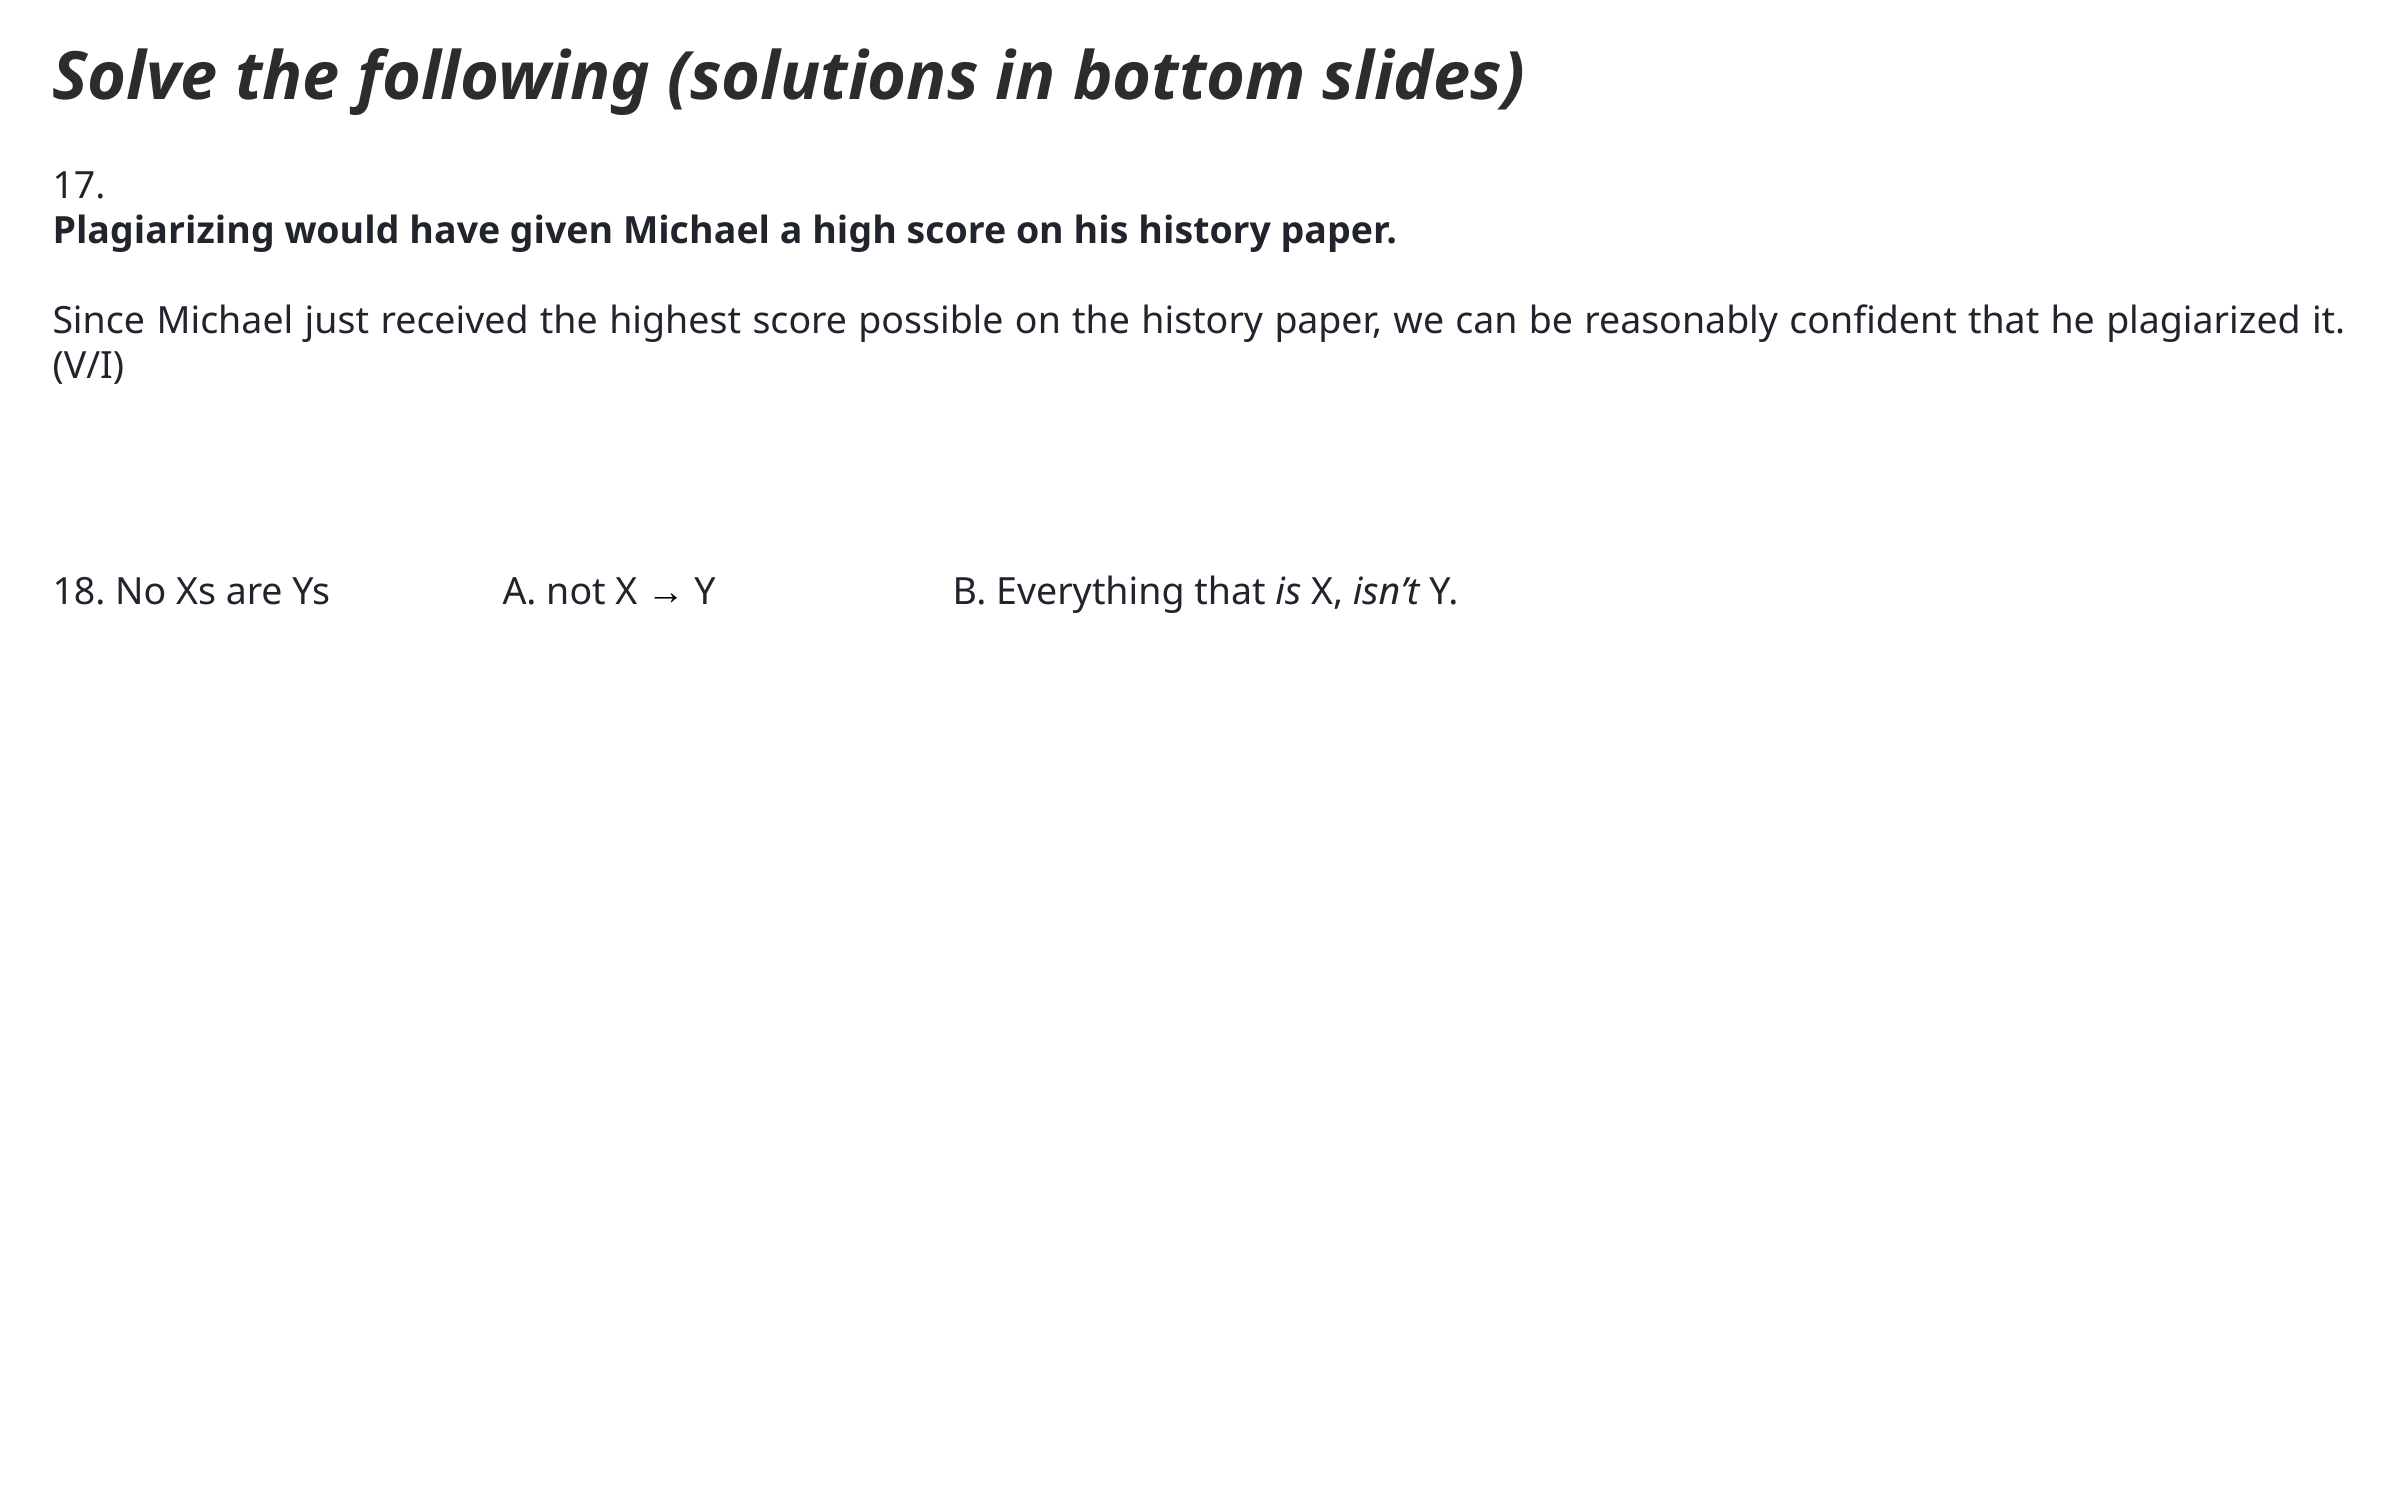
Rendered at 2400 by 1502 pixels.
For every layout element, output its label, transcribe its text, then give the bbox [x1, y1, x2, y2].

text_box Solve the following (solutions in bottom slides) 17. Plagiarizing would have given Michael a high score on his history paper. Since Michael just received the highest score possible on the history paper, we can be reasonably confident that he plagiarized it. (V/I) 18. No Xs are Ys A. not X → Y B. Everything that is X, isn’t Y. [37, 25, 2363, 814]
